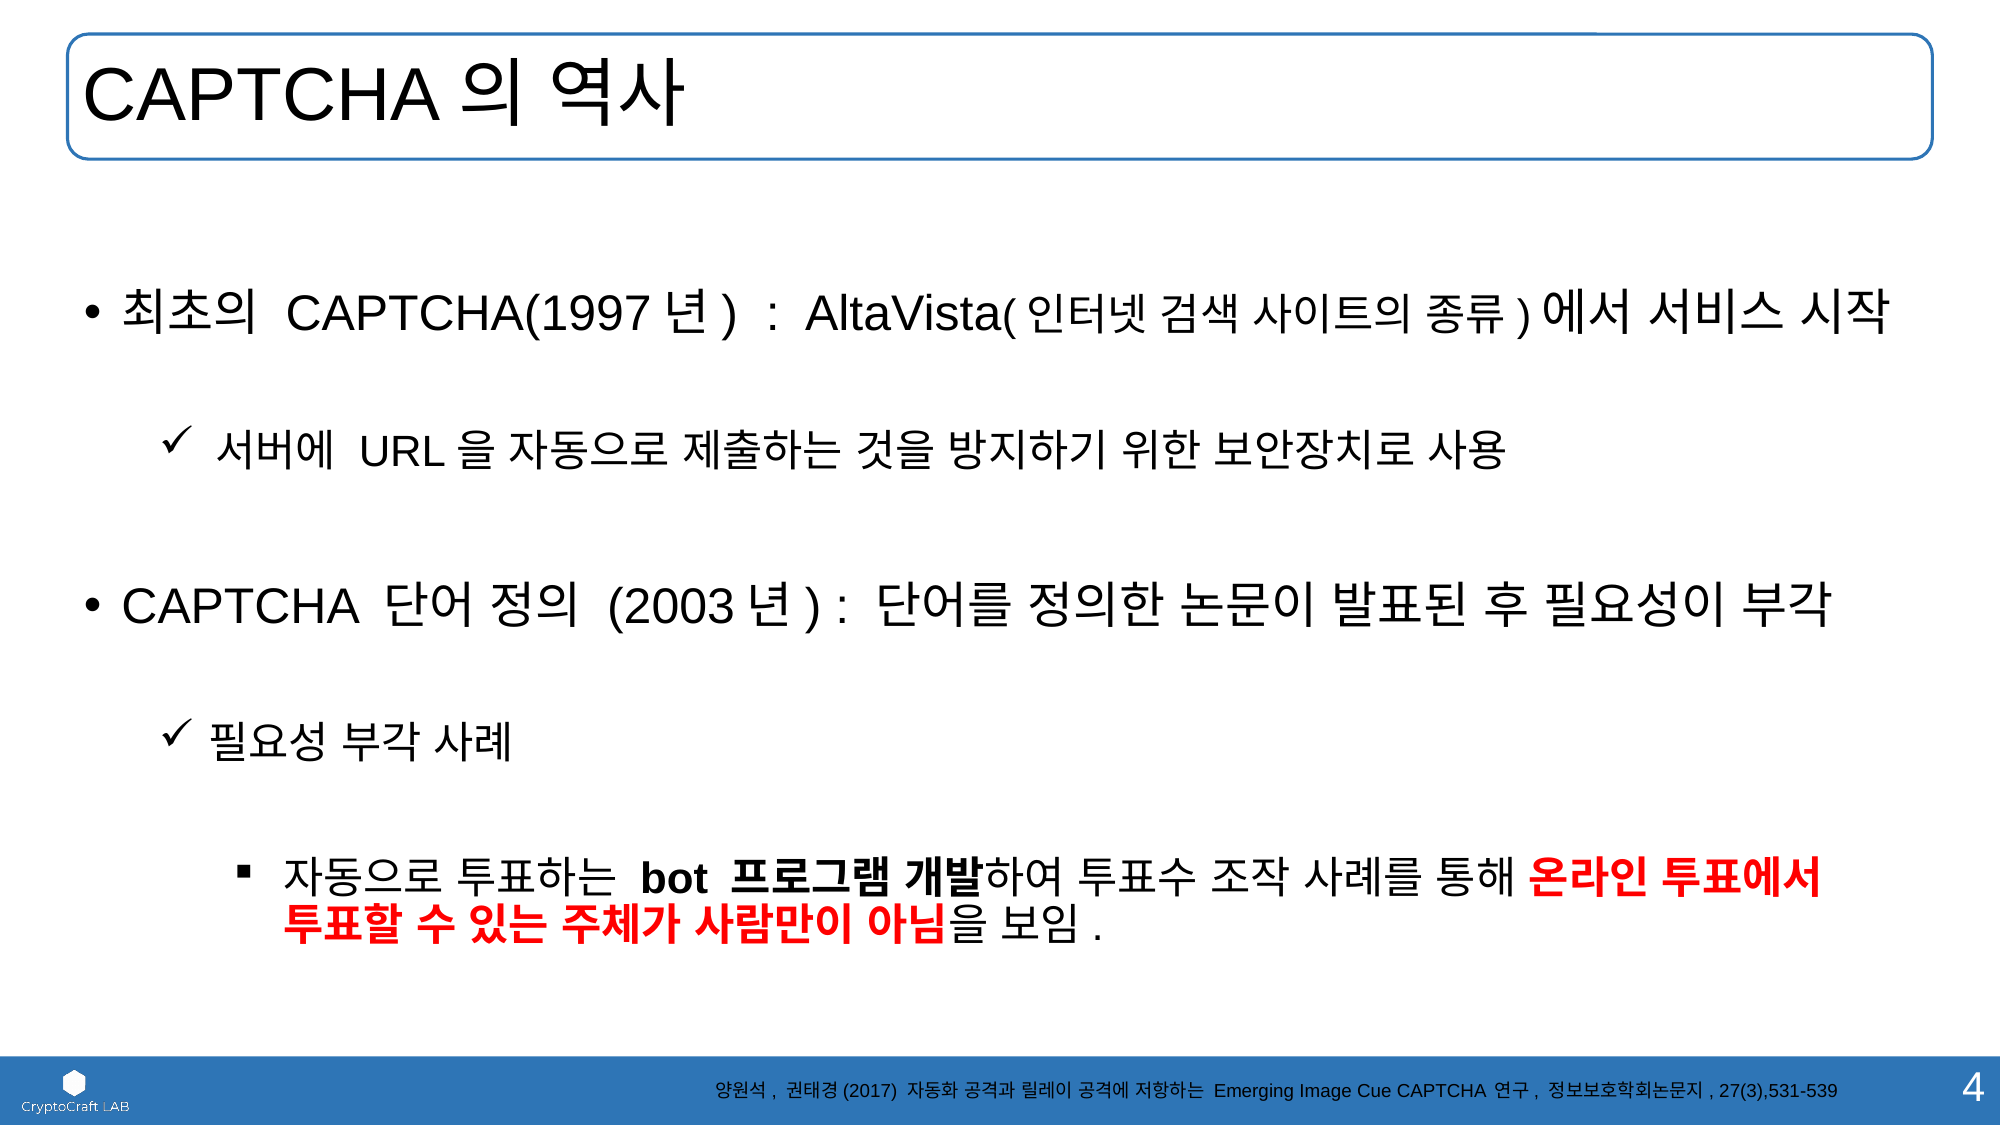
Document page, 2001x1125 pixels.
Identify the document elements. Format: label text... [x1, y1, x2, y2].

picture [13, 1061, 138, 1123]
text_box 양원석, 권태경(2017) 자동화 공격과 릴레이 공격에 저항하는 Emerging Image Cue CAPTCHA 연구, 정보보호학회논문지, 27(3),531-539 [700, 1070, 1945, 1109]
title CAPTCHA의 역사 [67, 34, 1933, 160]
list 최초의 CAPTCHA(1997년) : AltaVista(인터넷 검색 사이트의 종류)에서 서비스 시작 서버에 URL을 자동으로 제출하는 것을 방지하기 위한 보안장치로 사용 CAPTCHA 단어 정의 (2003년) : 단어를 정의한 논문이 발표된 후 필요성이 부각 필요성 부각 사례 자동으로 투표하는 bot 프로그램 개발하여 투표수 조작 사례를 통해 온라인 투표에서 투표할 수 있는 주체가 사람만이 아님을 보임. [69, 189, 1935, 1019]
